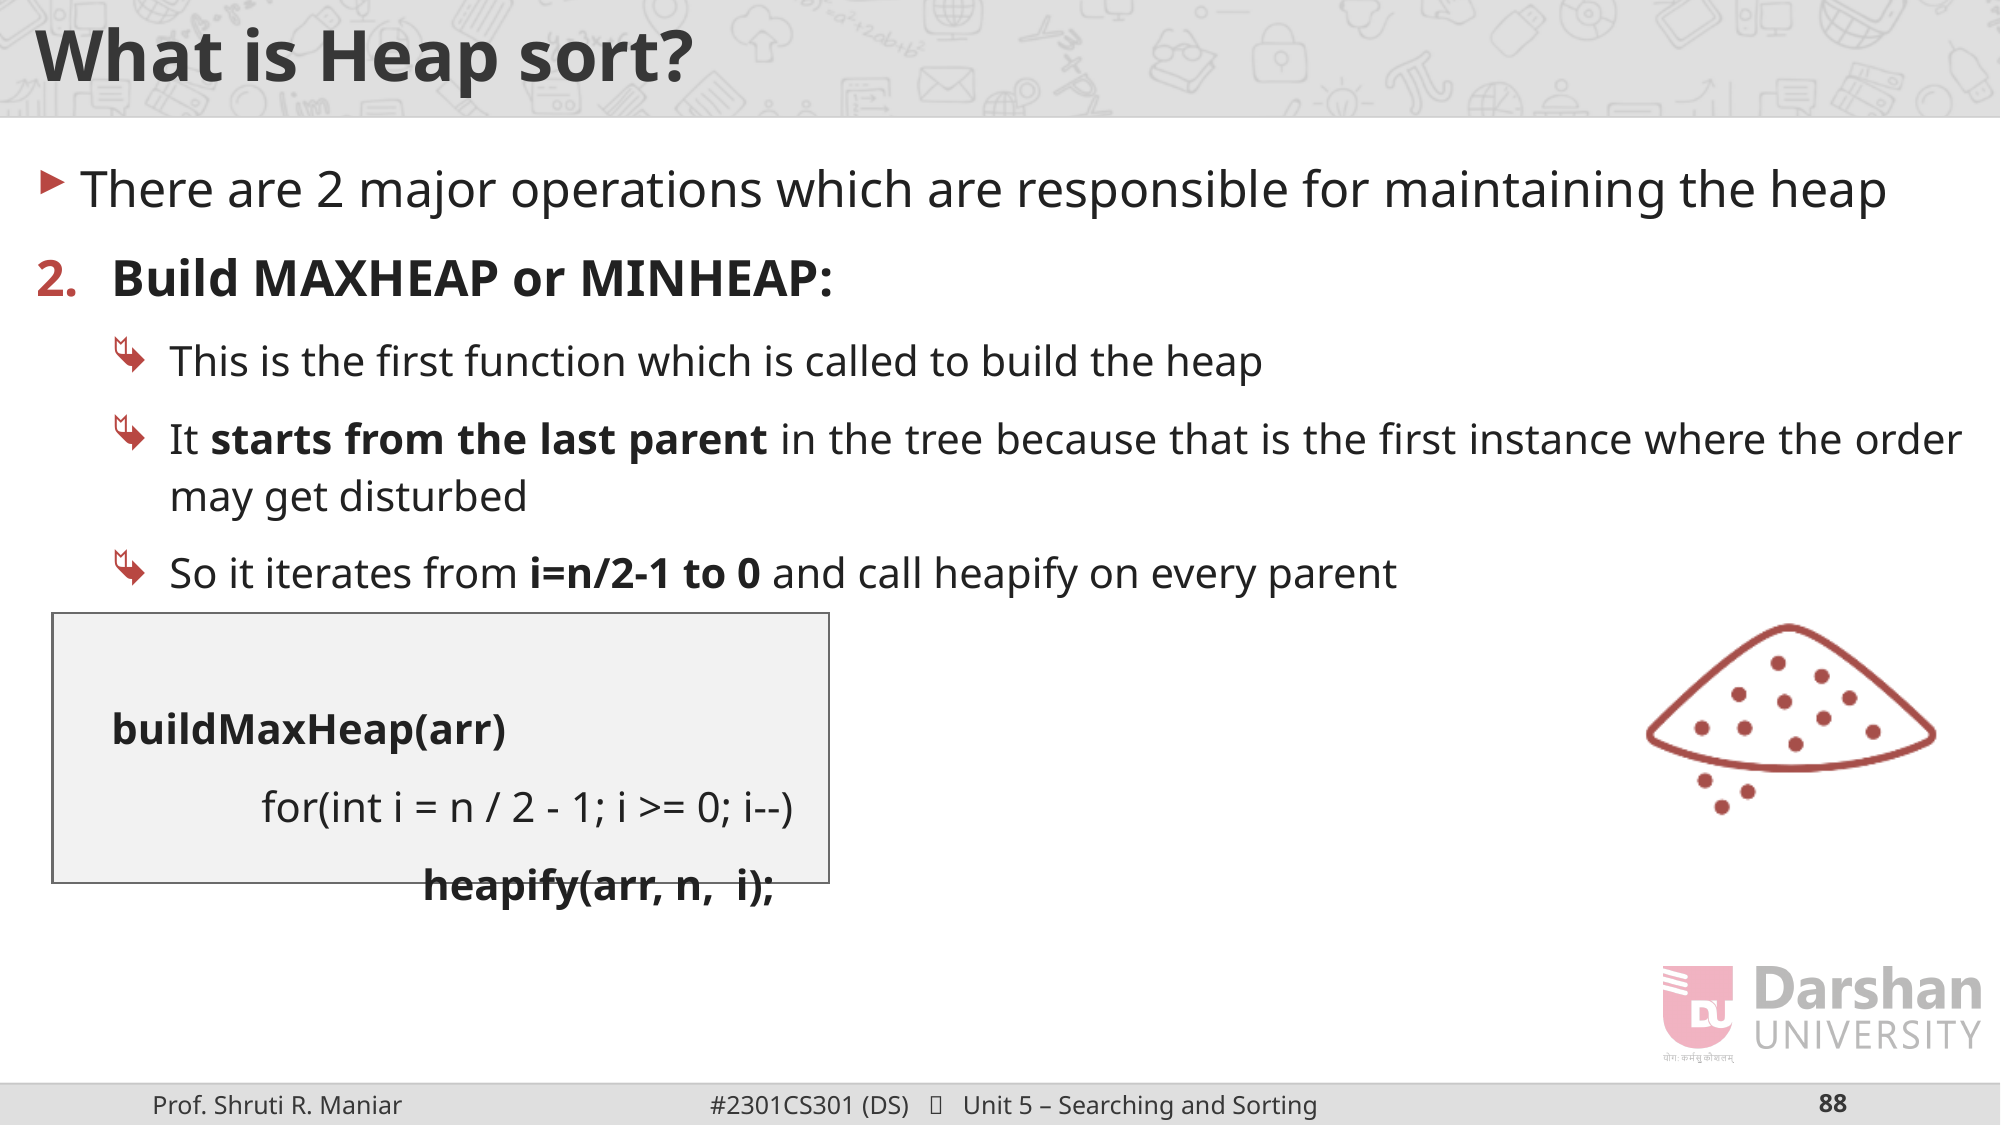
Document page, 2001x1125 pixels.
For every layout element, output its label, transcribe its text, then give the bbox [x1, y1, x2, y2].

table_header 13 [1663, 966, 1981, 1063]
list There are 2 major operations which are responsible for maintaining the heap Build MAXHEAP or MINHEAP: This is the first function which is called to build the heap It starts from the last parent in the tree because that is the first instance where the order may get disturbed So it iterates from i=n/2-1 to 0 and call heapify on every parent buildMaxHeap(arr) for(int i = n / 2 - 1; i >= 0; i--) heapify(arr, n, i); [21, 141, 1979, 1059]
title What is Heap sort? [0, 0, 2000, 117]
picture [1604, 532, 1979, 907]
